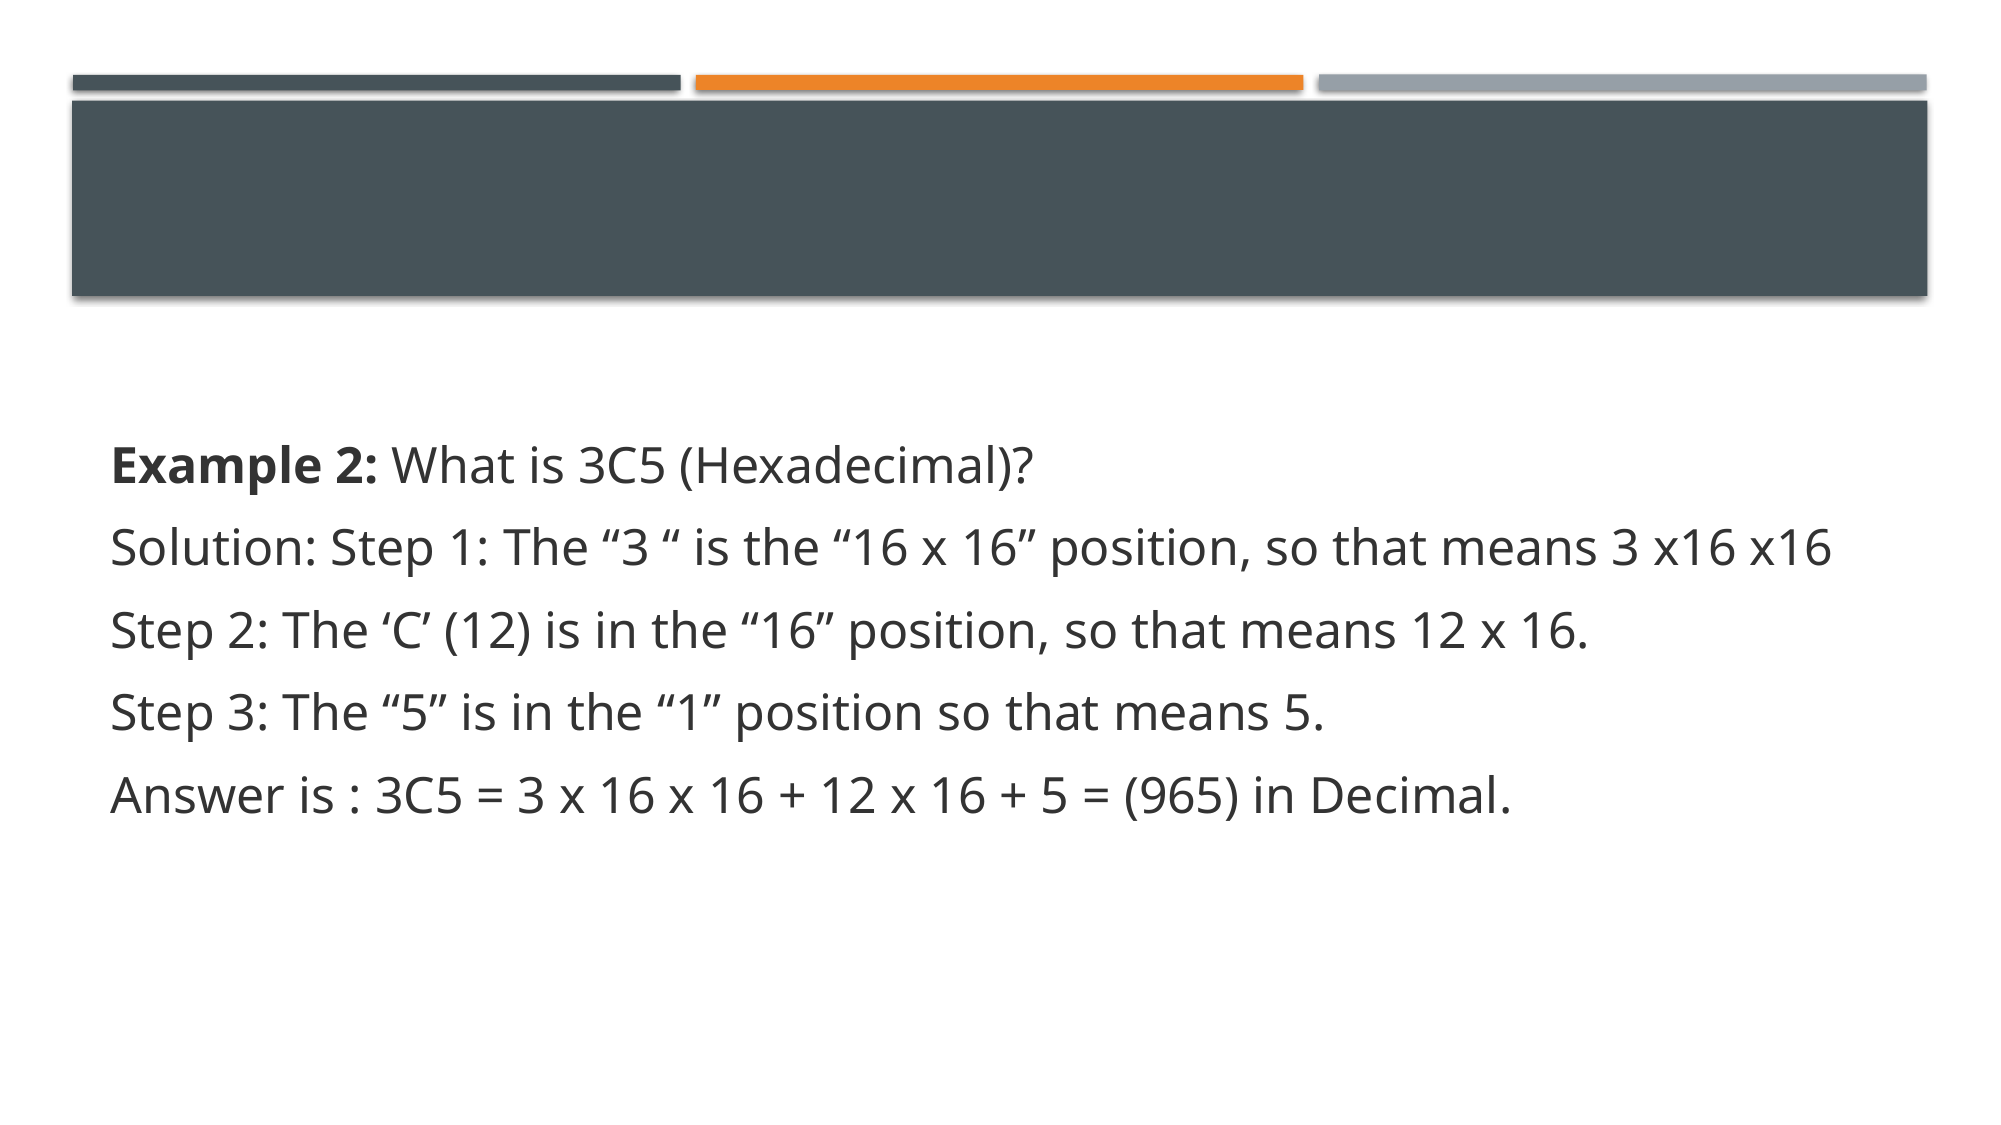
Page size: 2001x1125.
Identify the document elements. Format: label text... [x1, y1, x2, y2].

list Example 2: What is 3C5 (Hexadecimal)? Solution: Step 1: The “3 “ is the “16 x 16” position, so that means 3 x16 x16 Step 2: The ‘C’ (12) is in the “16” position, so that means 12 x 16. Step 3: The “5” is in the “1” position so that means 5. Answer is : 3C5 = 3 x 16 x 16 + 12 x 16 + 5 = (965) in Decimal. [95, 357, 1905, 962]
